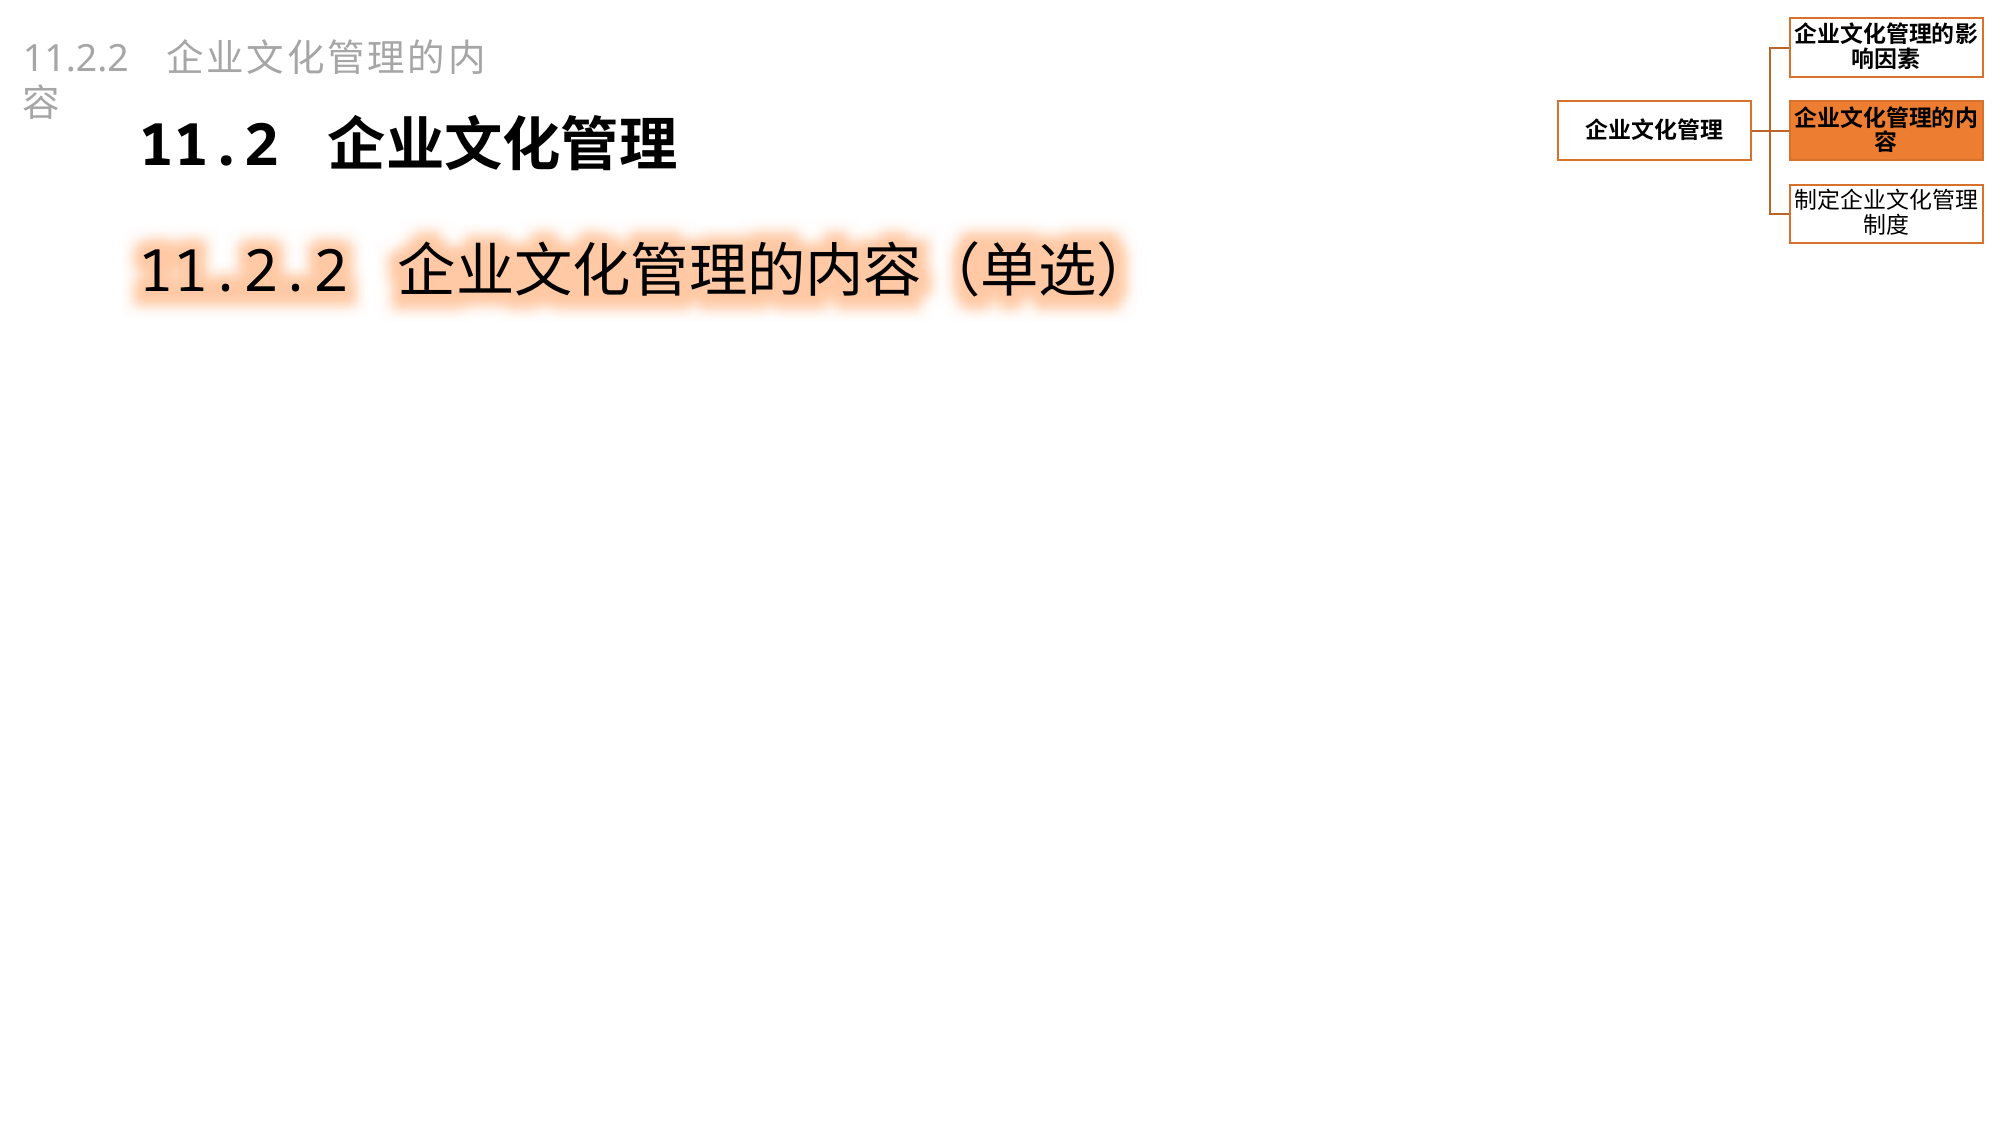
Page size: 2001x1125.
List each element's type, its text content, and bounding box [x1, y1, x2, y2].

text_box 11.2 企业文化管理 [120, 97, 1448, 187]
text_box 11.2.2 企业文化管理的内容 [8, 26, 501, 87]
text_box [1448, 18, 2000, 244]
text_box 11.2.2 企业文化管理的内容（单选） [120, 187, 1945, 329]
